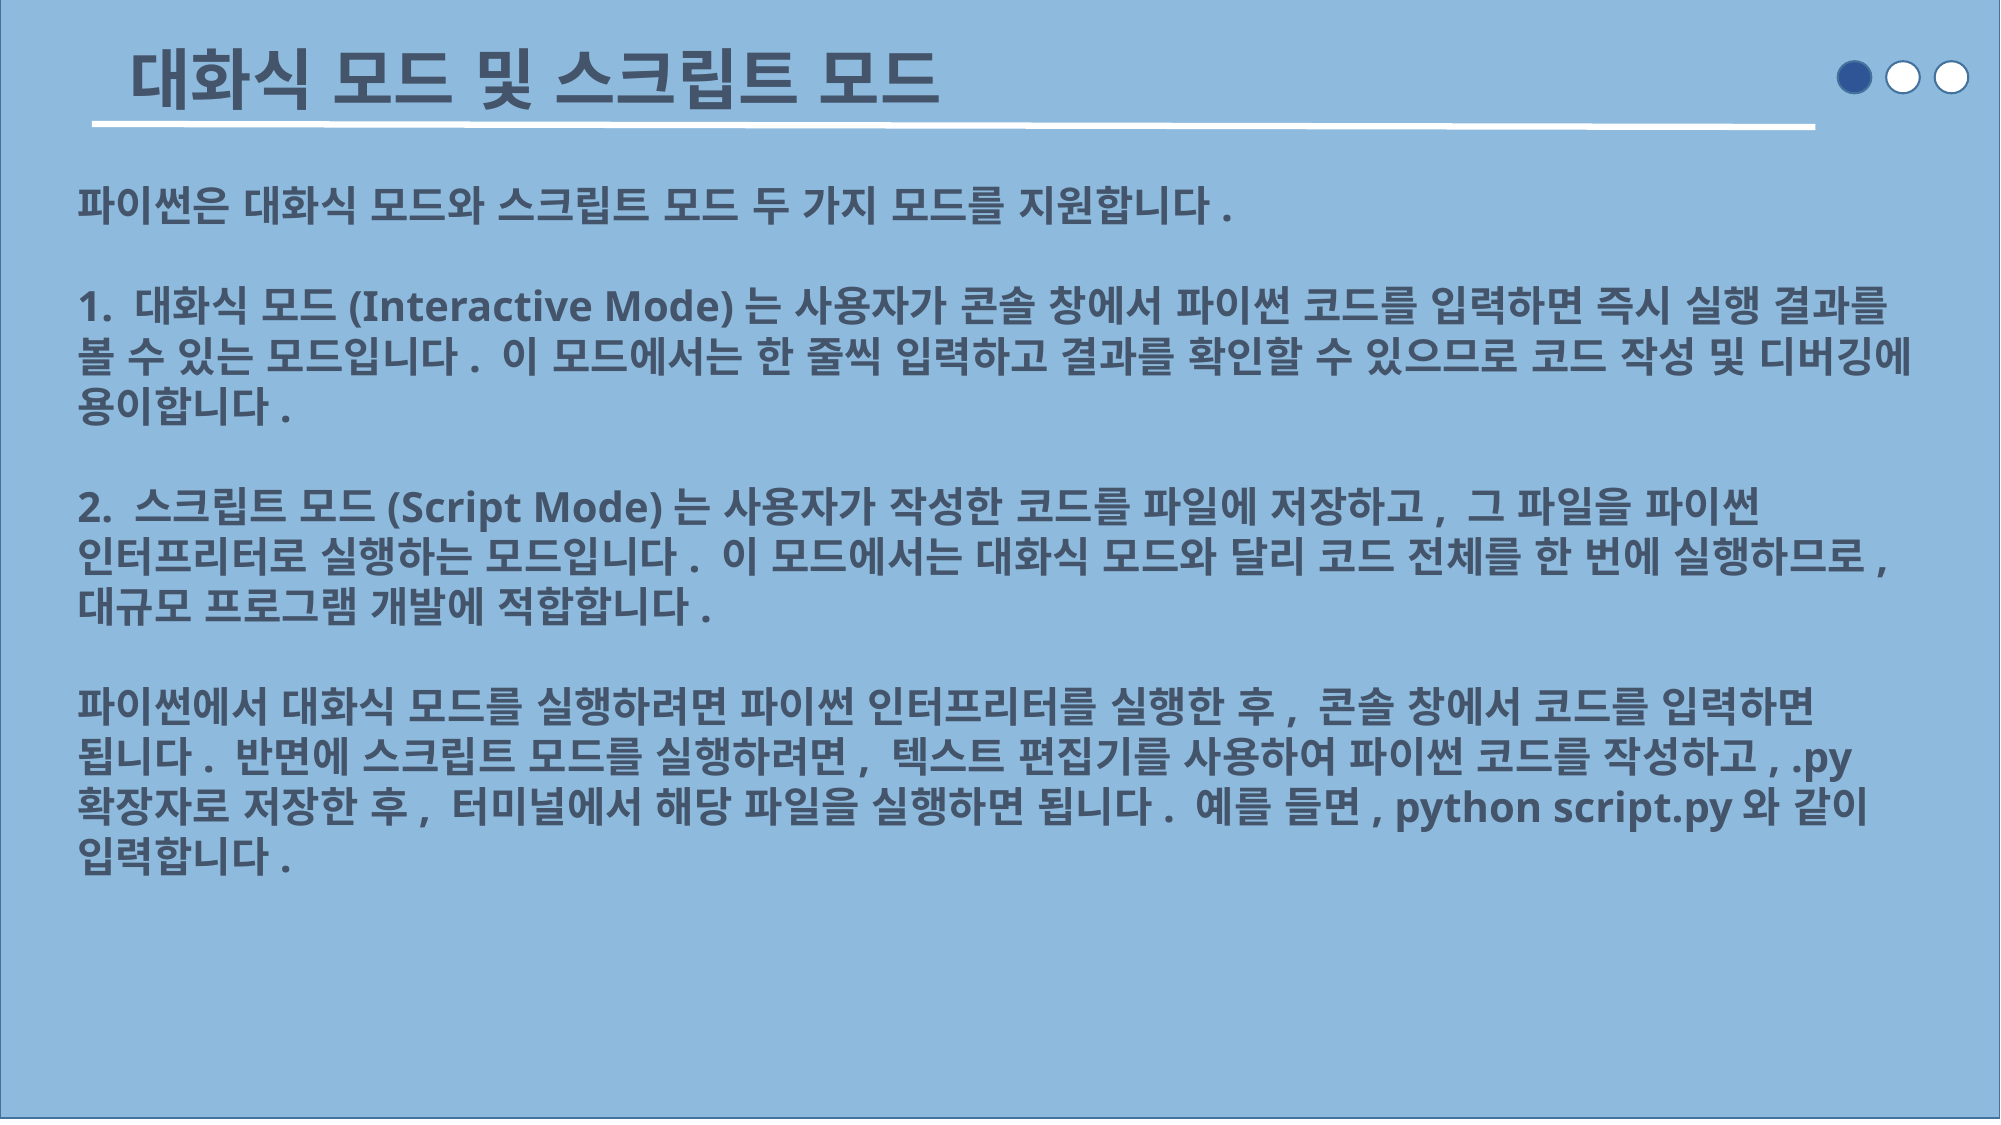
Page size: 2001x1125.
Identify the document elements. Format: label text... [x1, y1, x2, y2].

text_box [1837, 61, 1969, 94]
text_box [91, 123, 1816, 127]
text_box [0, 0, 2000, 1119]
text_box 파이썬은 대화식 모드와 스크립트 모드 두 가지 모드를 지원합니다. 1. 대화식 모드(Interactive Mode)는 사용자가 콘솔 창에서 파이썬 코드를 입력하면 즉시 실행 결과를 볼 수 있는 모드입니다. 이 모드에서는 한 줄씩 입력하고 결과를 확인할 수 있으므로 코드 작성 및 디버깅에 용이합니다. 2. 스크립트 모드(Script Mode)는 사용자가 작성한 코드를 파일에 저장하고, 그 파일을 파이썬 인터프리터로 실행하는 모드입니다. 이 모드에서는 대화식 모드와 달리 코드 전체를 한 번에 실행하므로, 대규모 프로그램 개발에 적합합니다. 파이썬에서 대화식 모드를 실행하려면 파이썬 인터프리터를 실행한 후, 콘솔 창에서 코드를 입력하면 됩니다. 반면에 스크립트 모드를 실행하려면, 텍스트 편집기를 사용하여 파이썬 코드를 작성하고, .py 확장자로 저장한 후, 터미널에서 해당 파일을 실행하면 됩니다. 예를 들면, python script.py와 같이 입력합니다. [62, 172, 1935, 888]
text_box 대화식 모드 및 스크립트 모드 [114, 30, 1630, 123]
